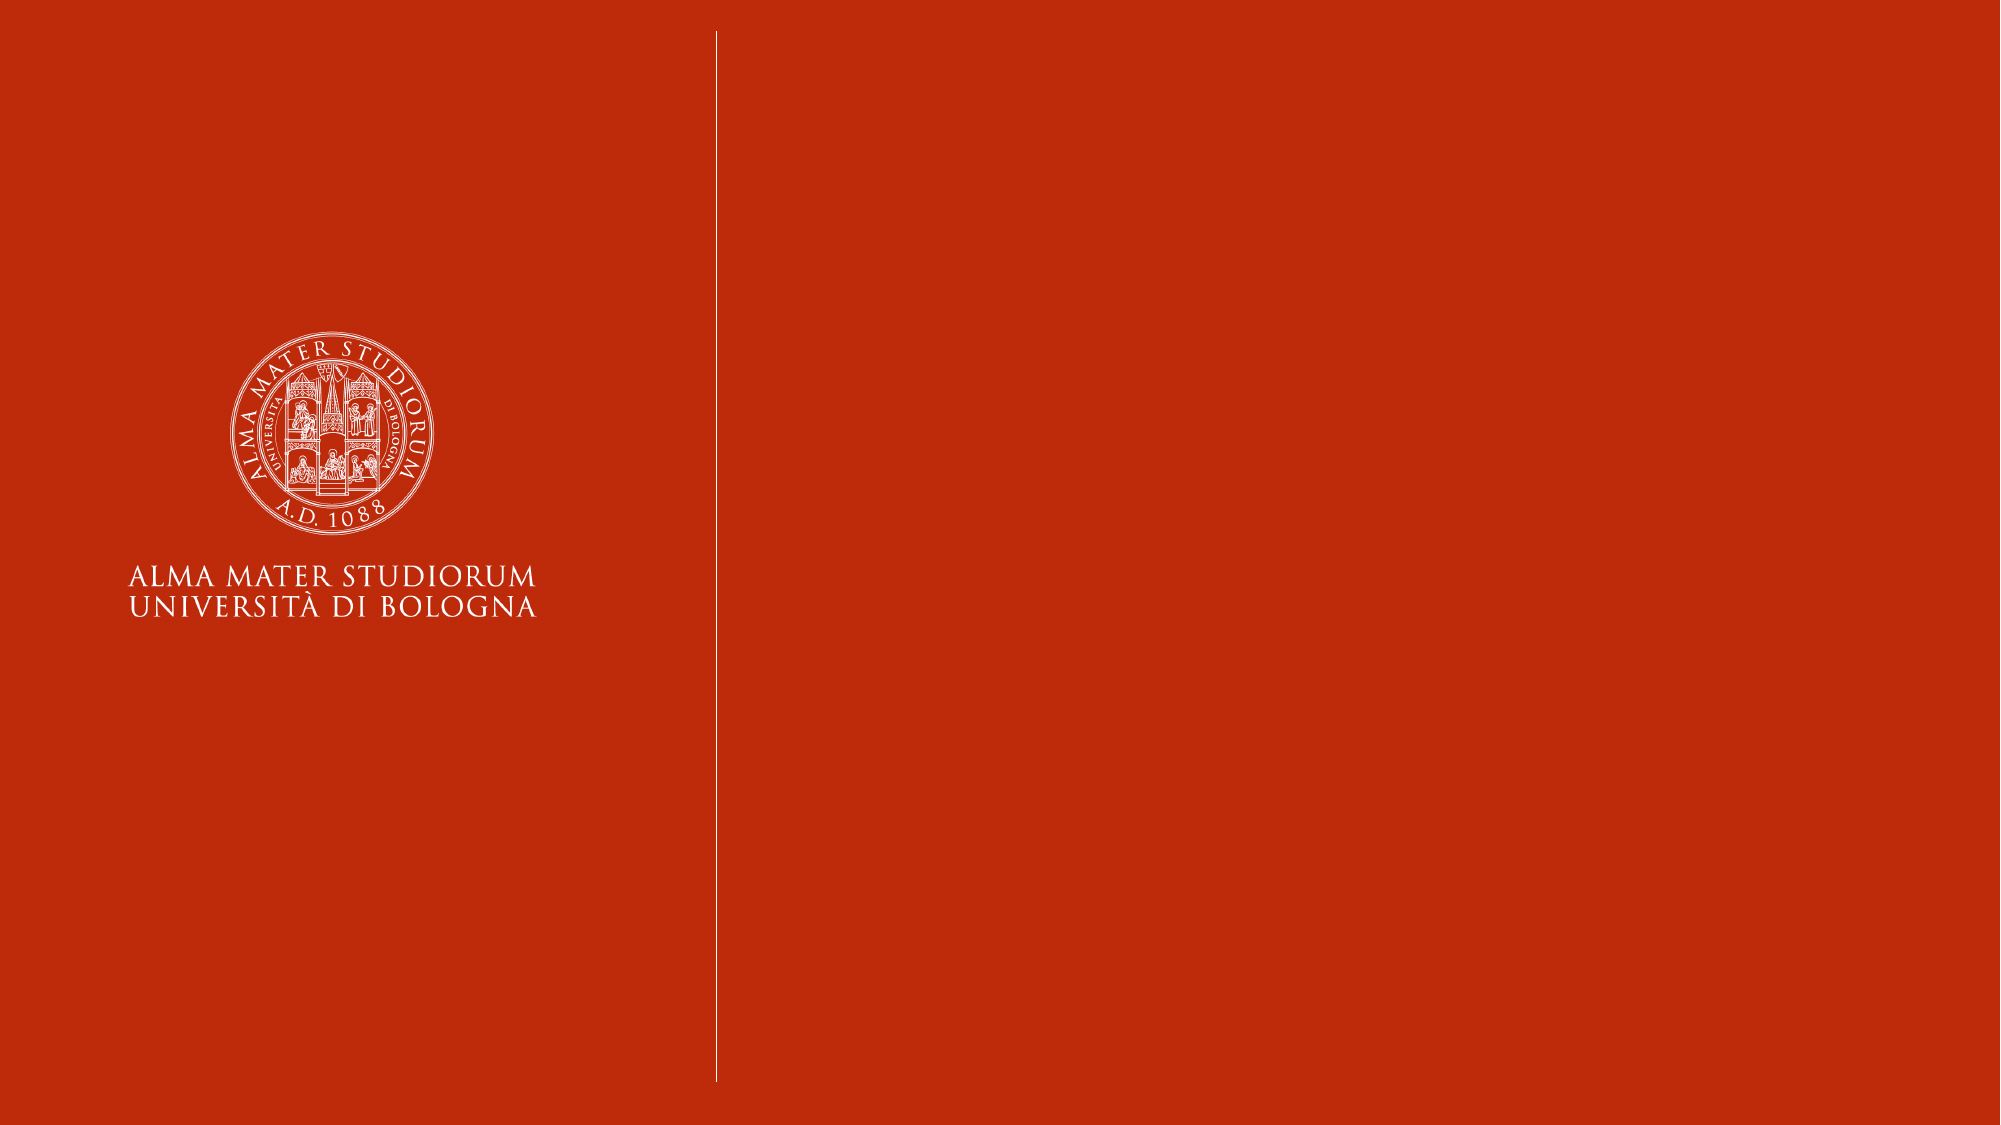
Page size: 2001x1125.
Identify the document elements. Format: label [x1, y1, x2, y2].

picture [65, 291, 552, 668]
